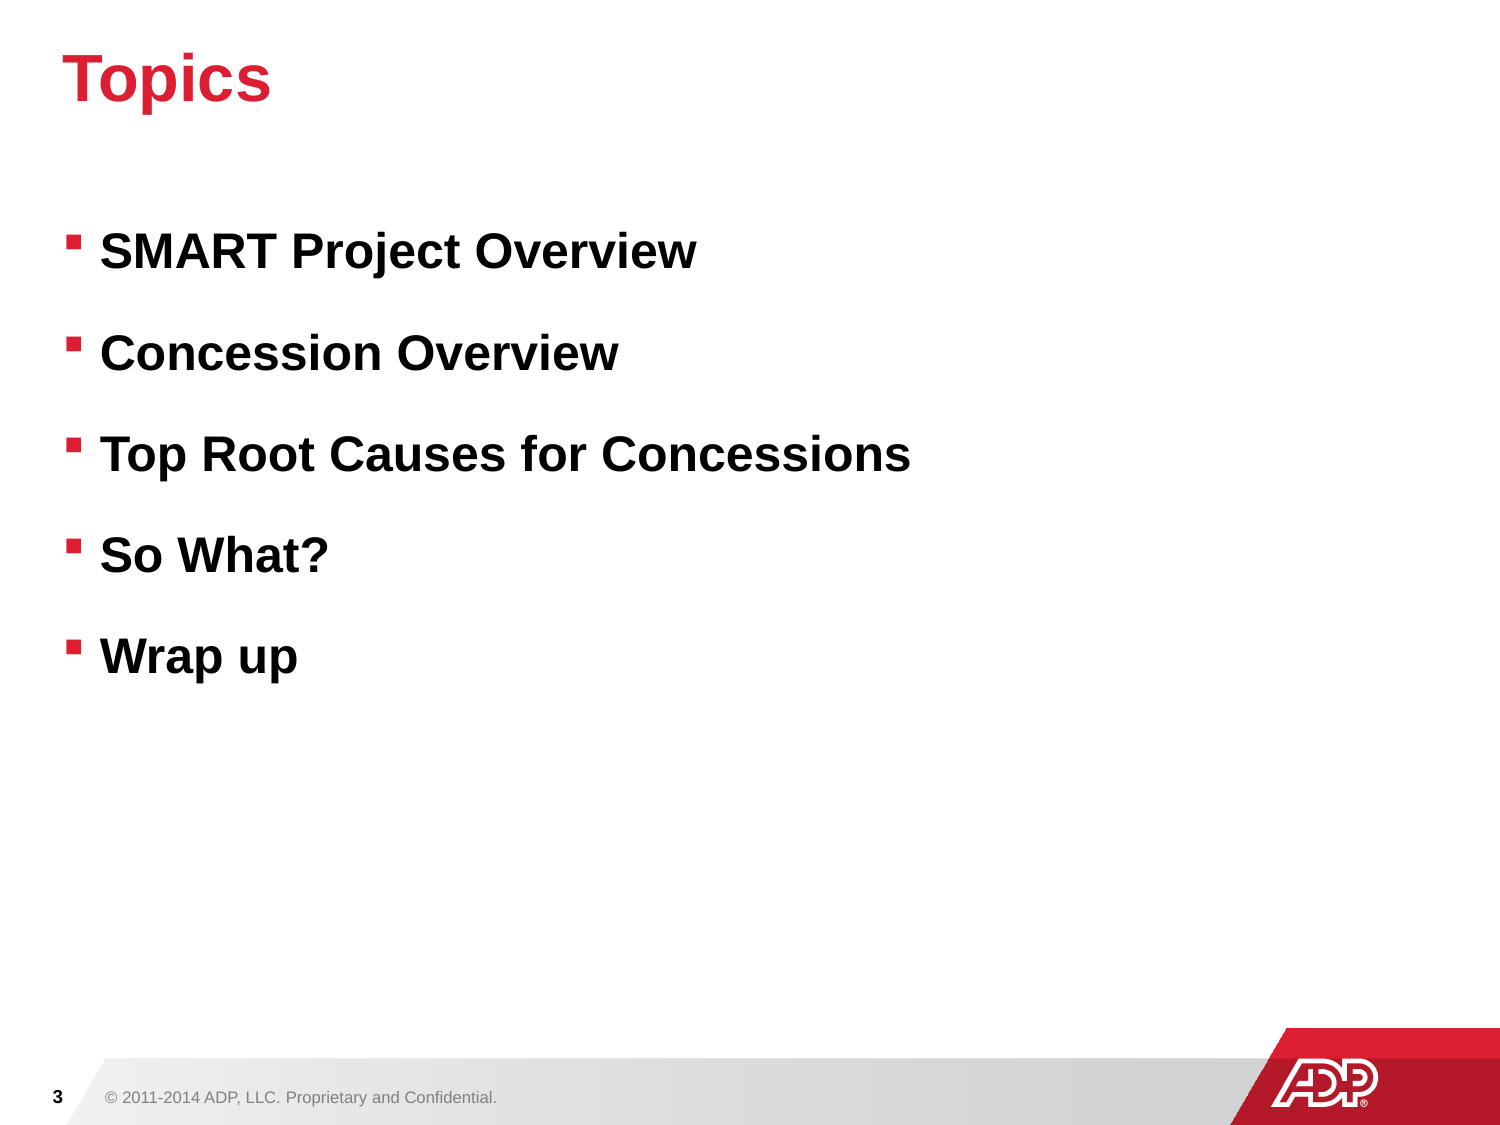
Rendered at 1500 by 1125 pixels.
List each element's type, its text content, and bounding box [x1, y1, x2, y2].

list SMART Project Overview Concession Overview Top Root Causes for Concessions So What? Wrap up [62, 206, 970, 999]
picture [65, 1028, 1500, 1125]
title Topics [62, 0, 1284, 150]
footer © 2011-2014 ADP, LLC. Proprietary and Confidential. [105, 1060, 988, 1107]
slide_number 3 [15, 1047, 64, 1107]
